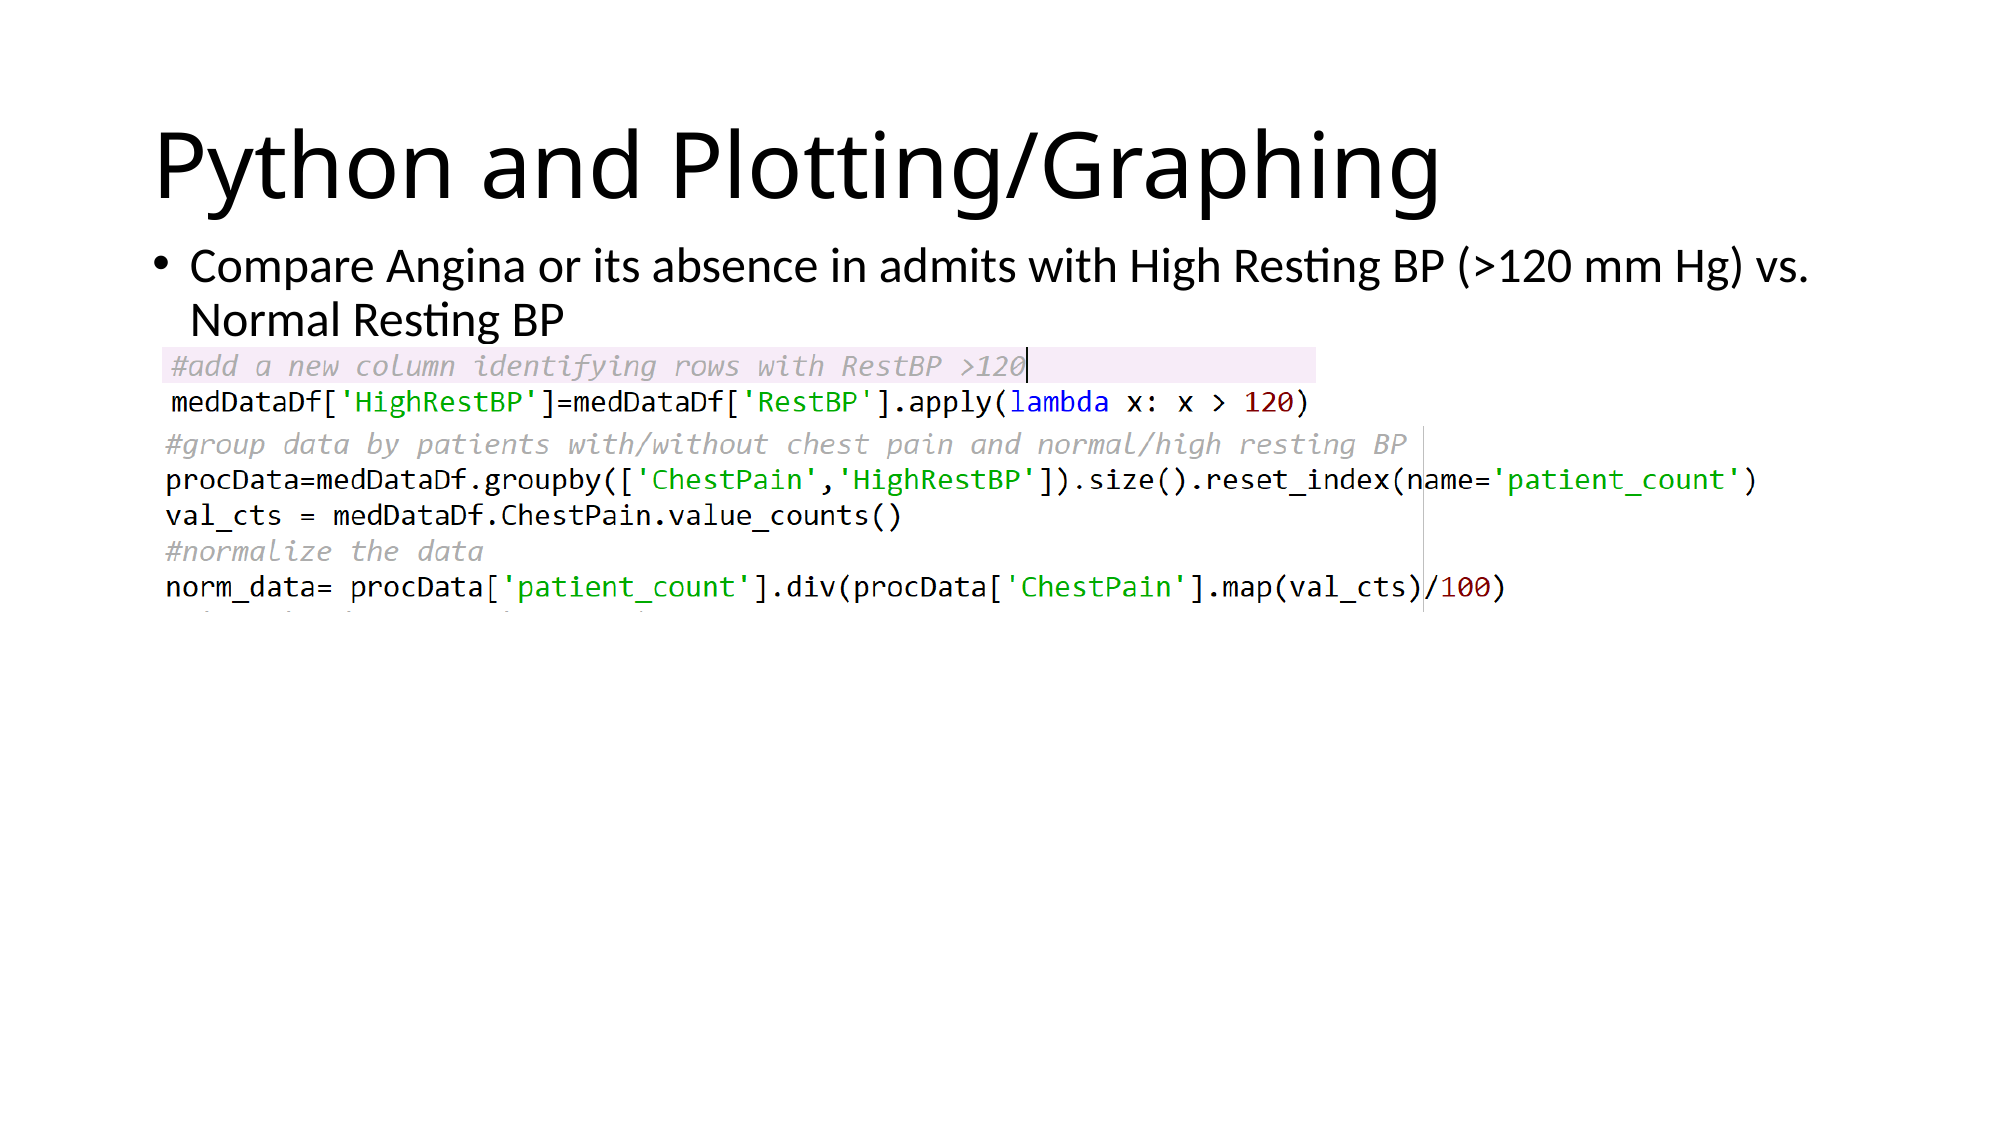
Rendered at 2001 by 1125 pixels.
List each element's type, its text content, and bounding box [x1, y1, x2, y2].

picture [162, 344, 1765, 612]
list Compare Angina or its absence in admits with High Resting BP (>120 mm Hg) vs. Normal Resting BP [137, 278, 1863, 946]
title Python and Plotting/Graphing [137, 59, 1863, 278]
